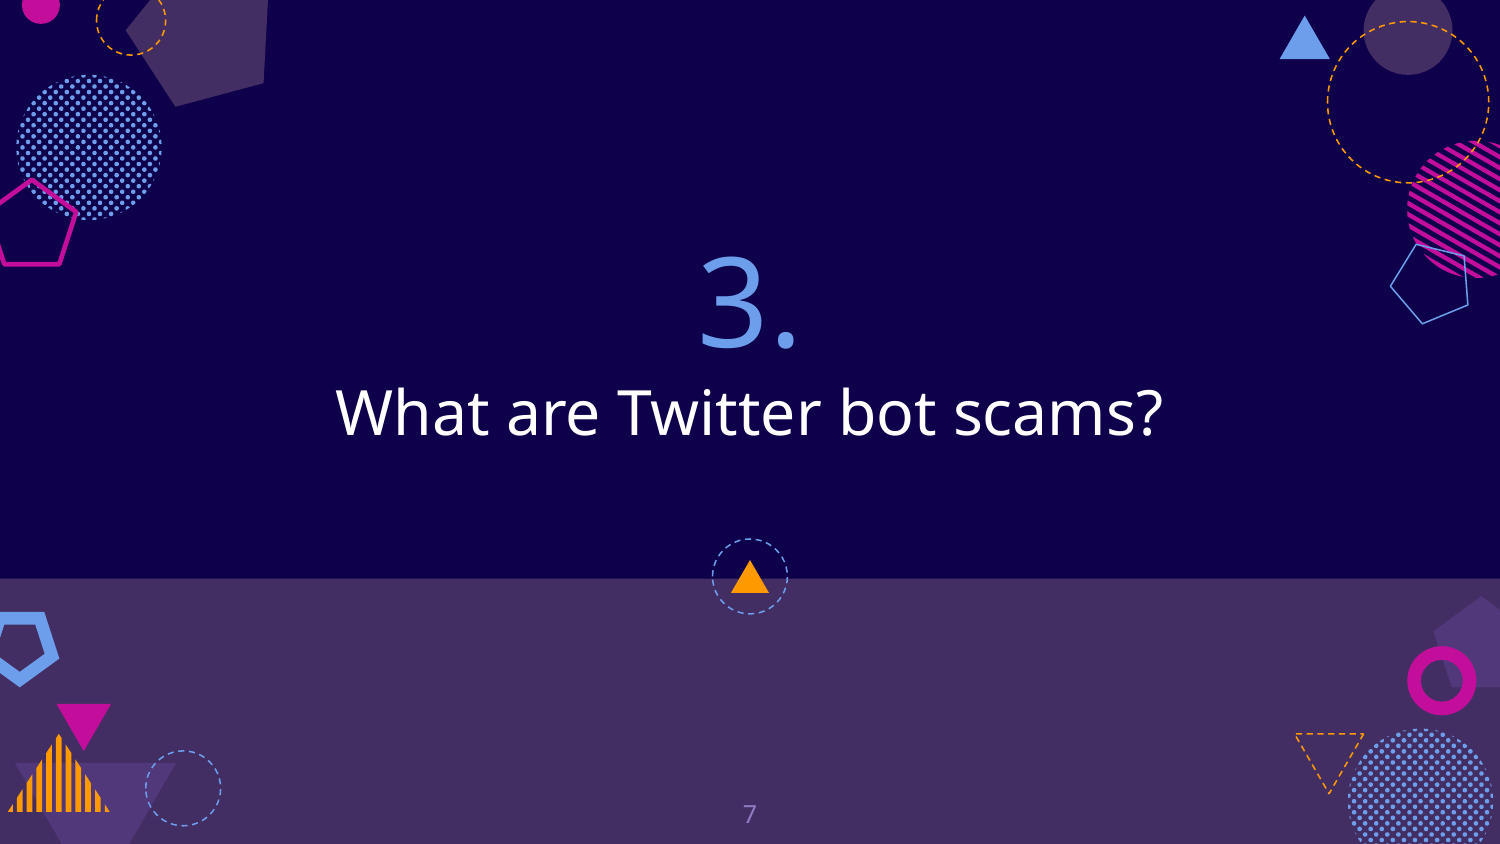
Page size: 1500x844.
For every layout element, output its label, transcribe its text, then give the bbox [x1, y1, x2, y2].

slide_number 7 [705, 783, 795, 844]
title 3. What are Twitter bot scams? [285, 272, 1215, 463]
